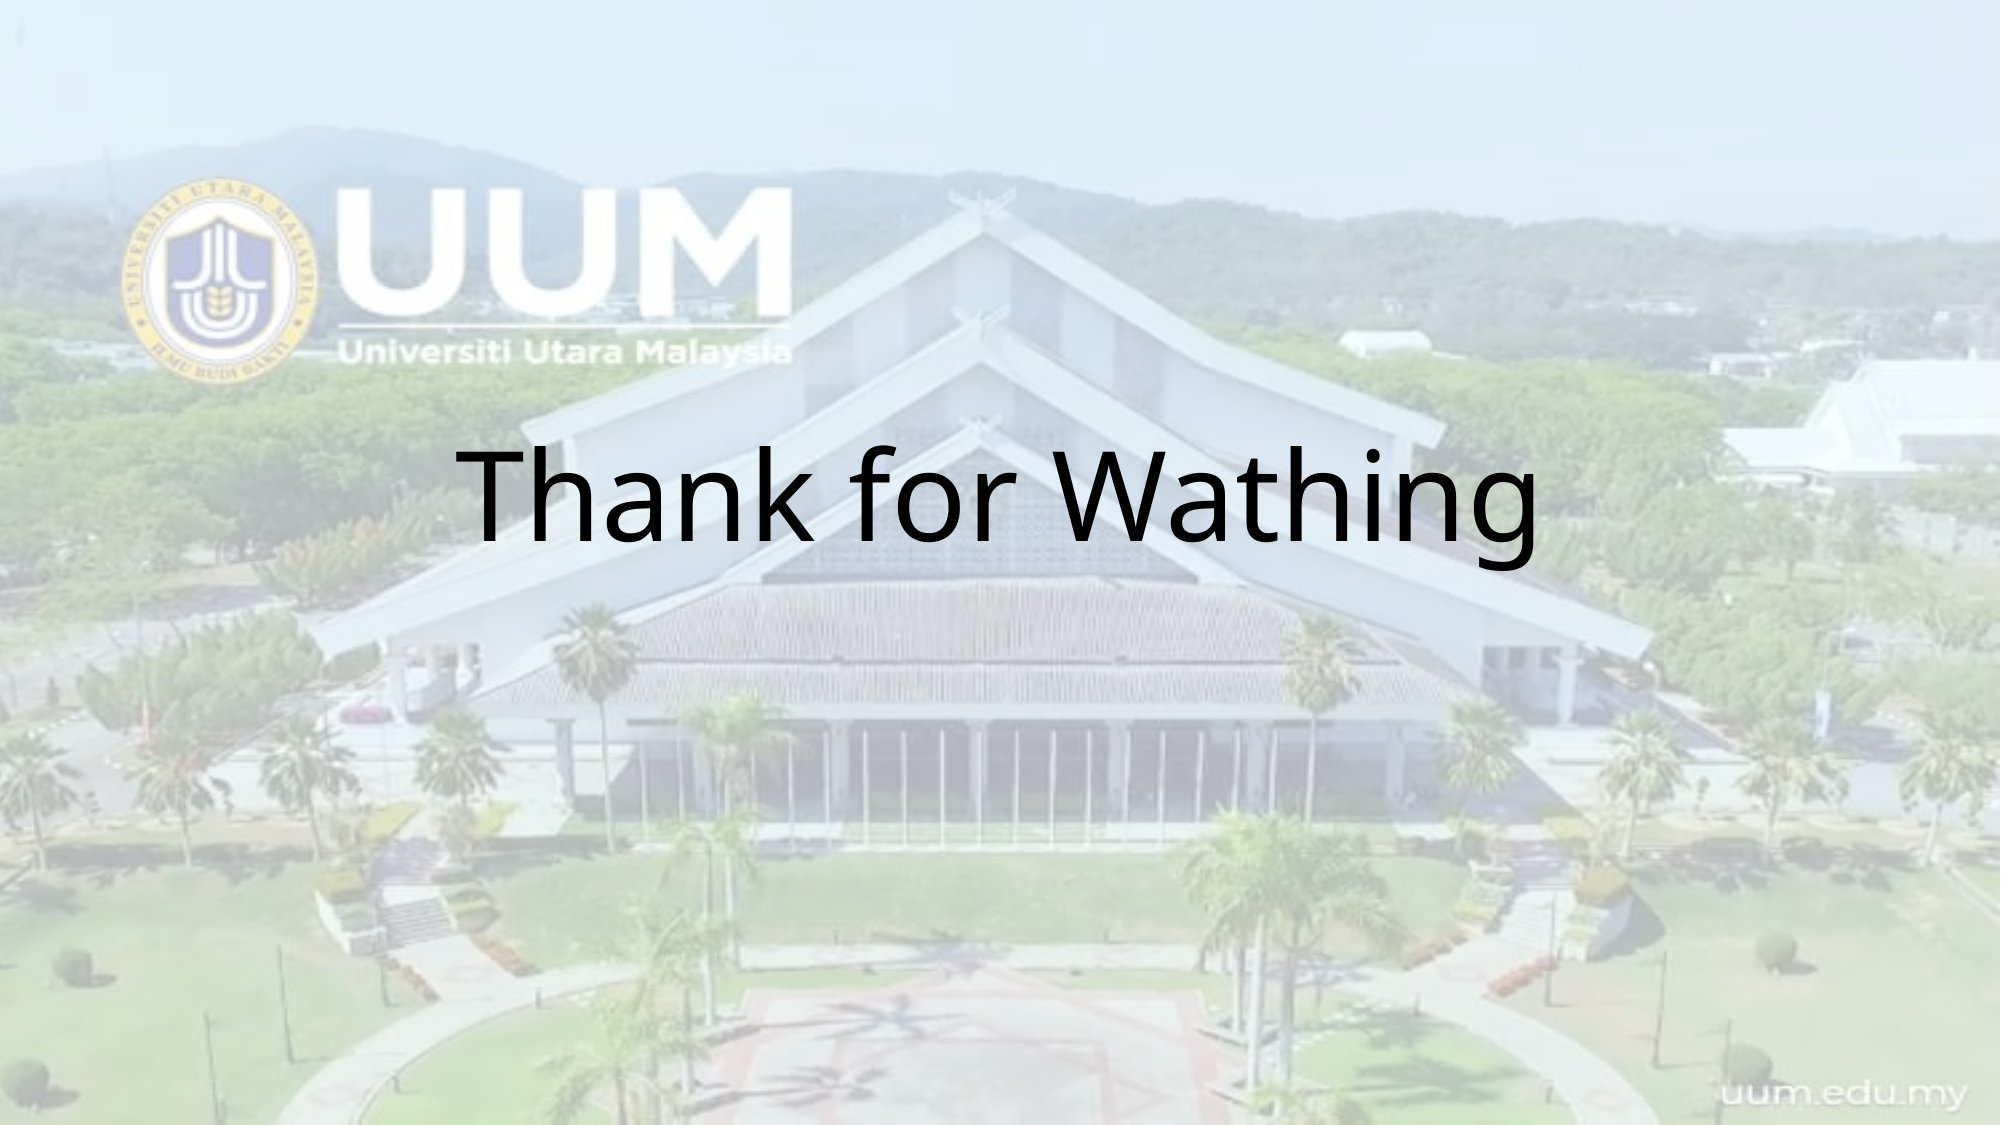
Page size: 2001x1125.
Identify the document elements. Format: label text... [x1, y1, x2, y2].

title Thank for Wathing [249, 184, 1750, 576]
subtitle [249, 590, 1750, 863]
